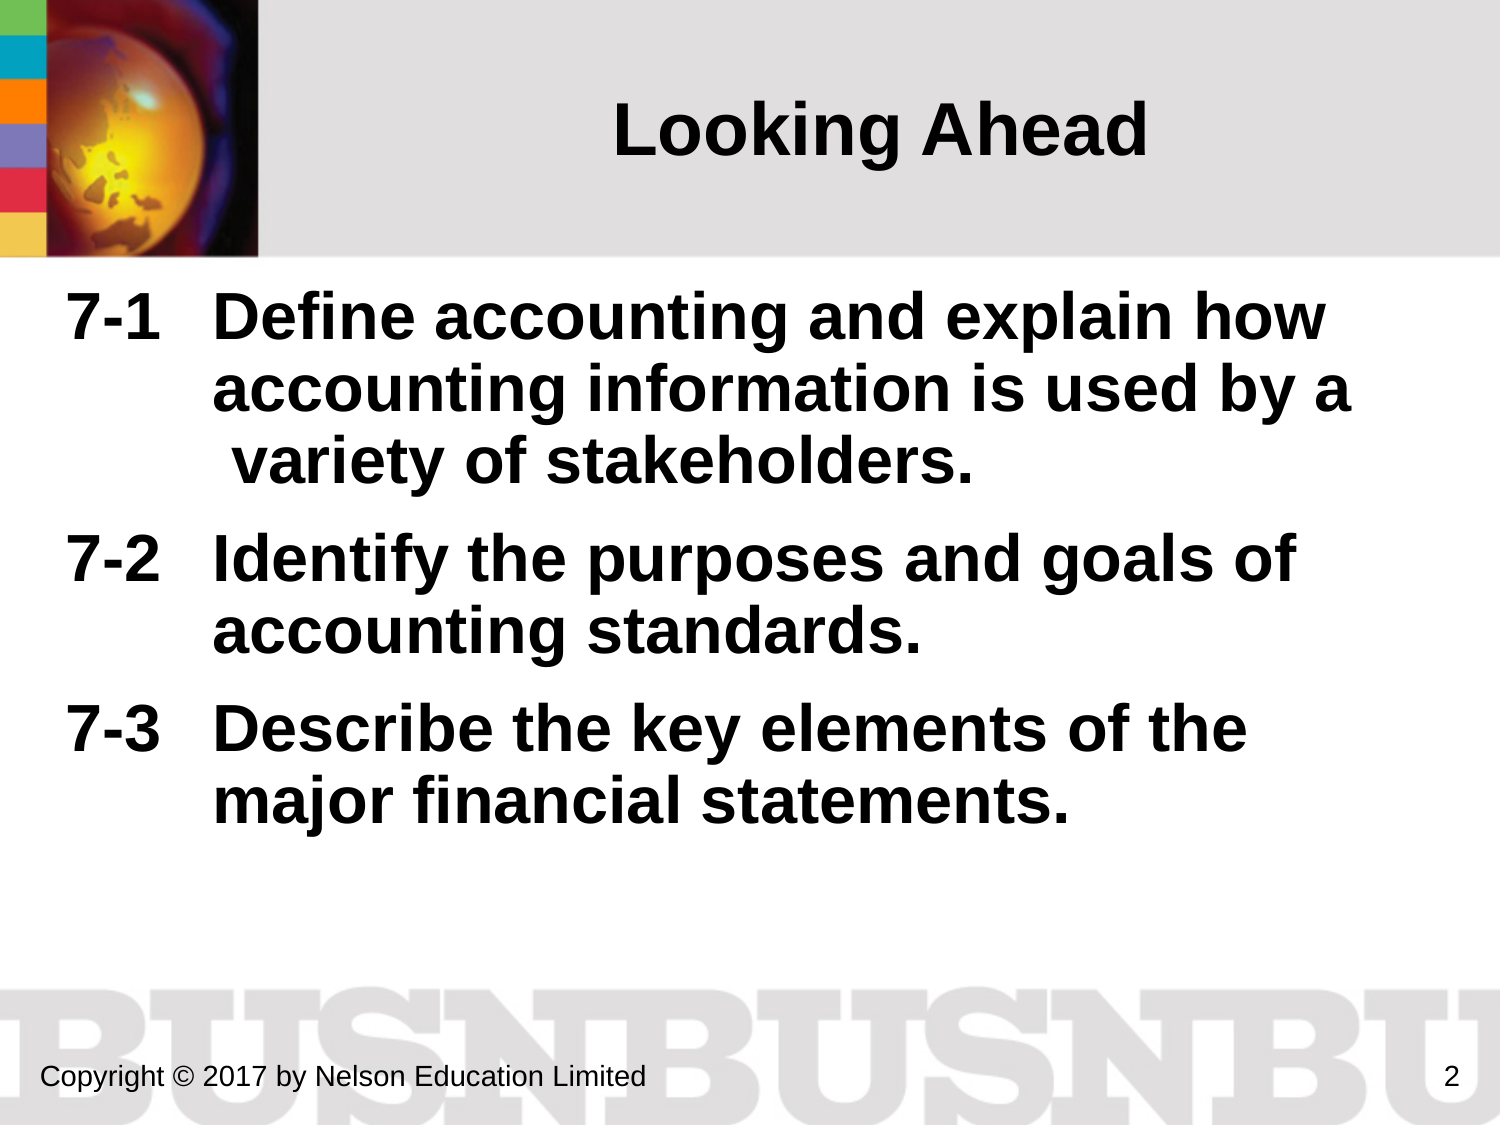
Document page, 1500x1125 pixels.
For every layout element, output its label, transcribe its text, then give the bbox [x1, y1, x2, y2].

picture [0, 0, 1500, 1125]
slide_number 2 [1162, 1050, 1475, 1125]
title Looking Ahead [262, 0, 1500, 251]
footer Copyright © 2017 by Nelson Education Limited [24, 1050, 888, 1125]
list 7-1 Define accounting and explain how accounting information is used by a variety of stakeholders. 7-2 Identify the purposes and goals of accounting standards. 7-3 Describe the key elements of the major financial statements. [49, 274, 1463, 951]
